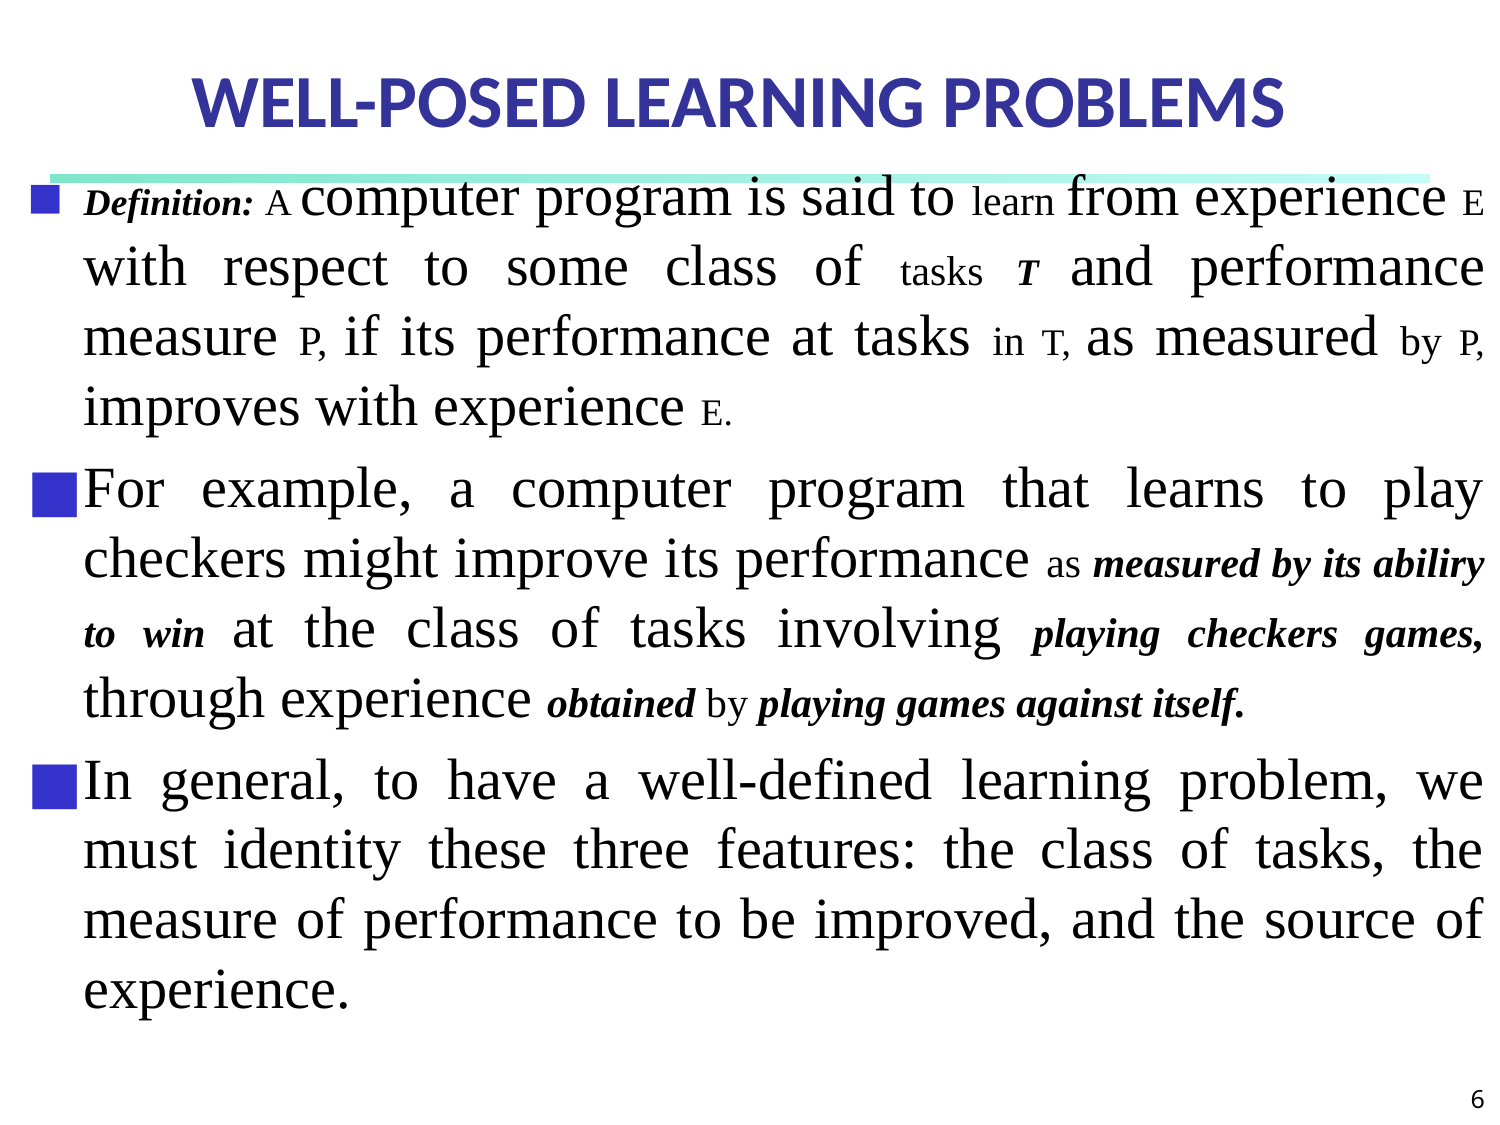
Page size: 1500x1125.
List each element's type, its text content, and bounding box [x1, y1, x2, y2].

title WELL-POSED LEARNING PROBLEMS [50, 50, 1429, 149]
list Definition: A computer program is said to learn from experience E with respect to some class of tasks T and performance measure P, if its performance at tasks in T, as measured by P, improves with experience E. For example, a computer program that learns to play checkers might improve its performance as measured by its abiliry to win at the class of tasks involving playing checkers games, through experience obtained by playing games against itself. In general, to have a well-defined learning problem, we must identity these three features: the class of tasks, the measure of performance to be improved, and the source of experience. [12, 149, 1500, 1125]
text_box ‹#› [1187, 1062, 1500, 1125]
